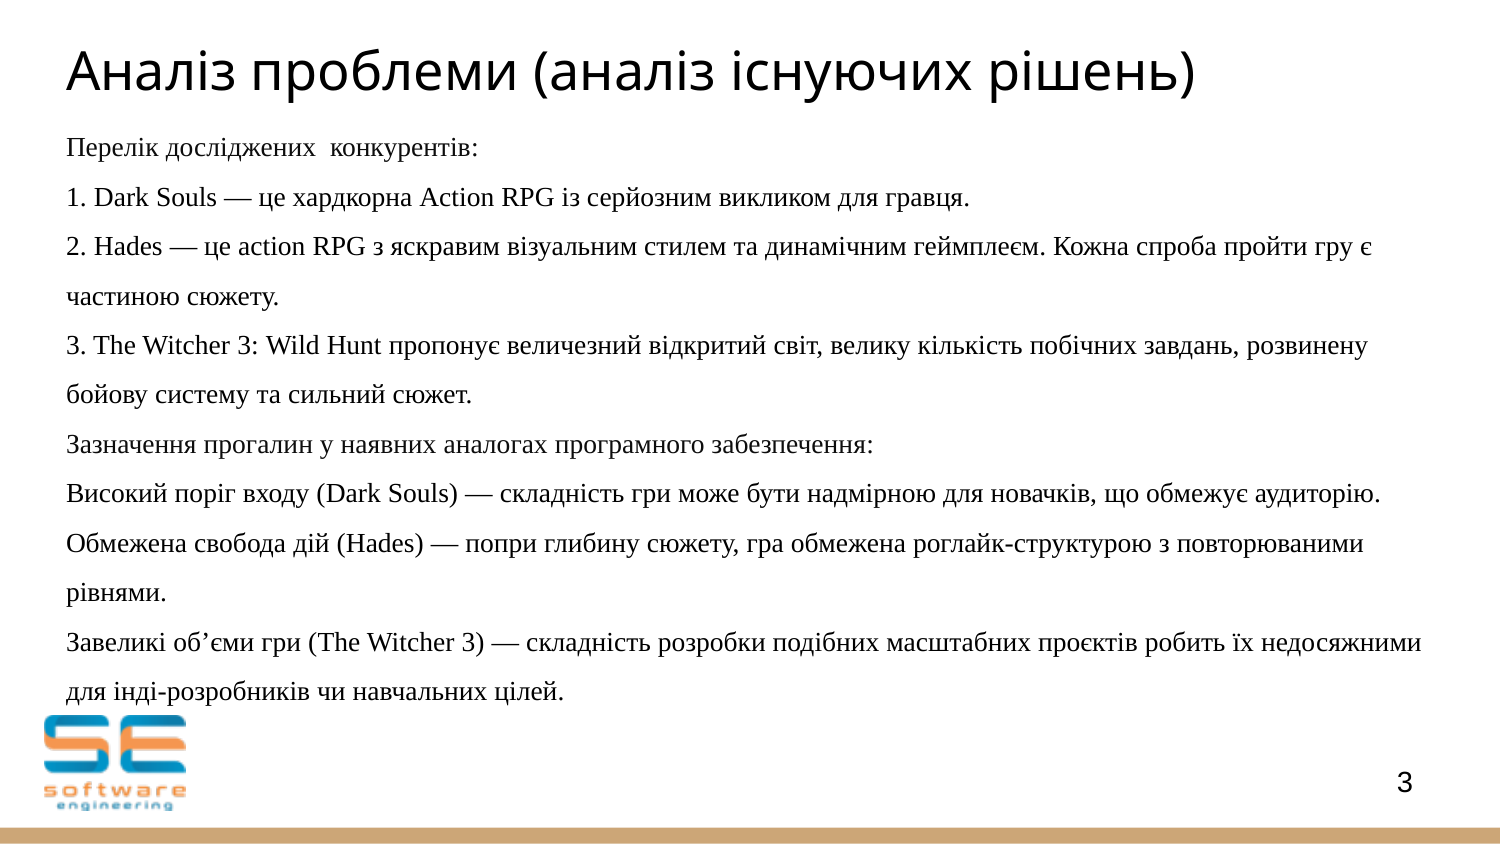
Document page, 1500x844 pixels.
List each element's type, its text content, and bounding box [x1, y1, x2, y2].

text_box 3 [1382, 755, 1500, 806]
title Аналіз проблеми (аналіз існуючих рішень) [51, 0, 1449, 97]
picture [43, 714, 186, 811]
list Перелік досліджених конкурентів: 1. Dark Souls — це хардкорна Action RPG із серйозним викликом для гравця. 2. Hades — це action RPG з яскравим візуальним стилем та динамічним геймплеєм. Кожна спроба пройти гру є частиною сюжету. 3. The Witcher 3: Wild Hunt пропонує величезний відкритий світ, велику кількість побічних завдань, розвинену бойову систему та сильний сюжет. Зазначення прогалин у наявних аналогах програмного забезпечення: Високий поріг входу (Dark Souls) — складність гри може бути надмірною для новачків, що обмежує аудиторію. Обмежена свобода дій (Hades) — попри глибину сюжету, гра обмежена роглайк-структурою з повторюваними рівнями. Завеликі об’єми гри (The Witcher 3) — складність розробки подібних масштабних проєктів робить їх недосяжними для інді-розробників чи навчальних цілей. [51, 97, 1449, 734]
